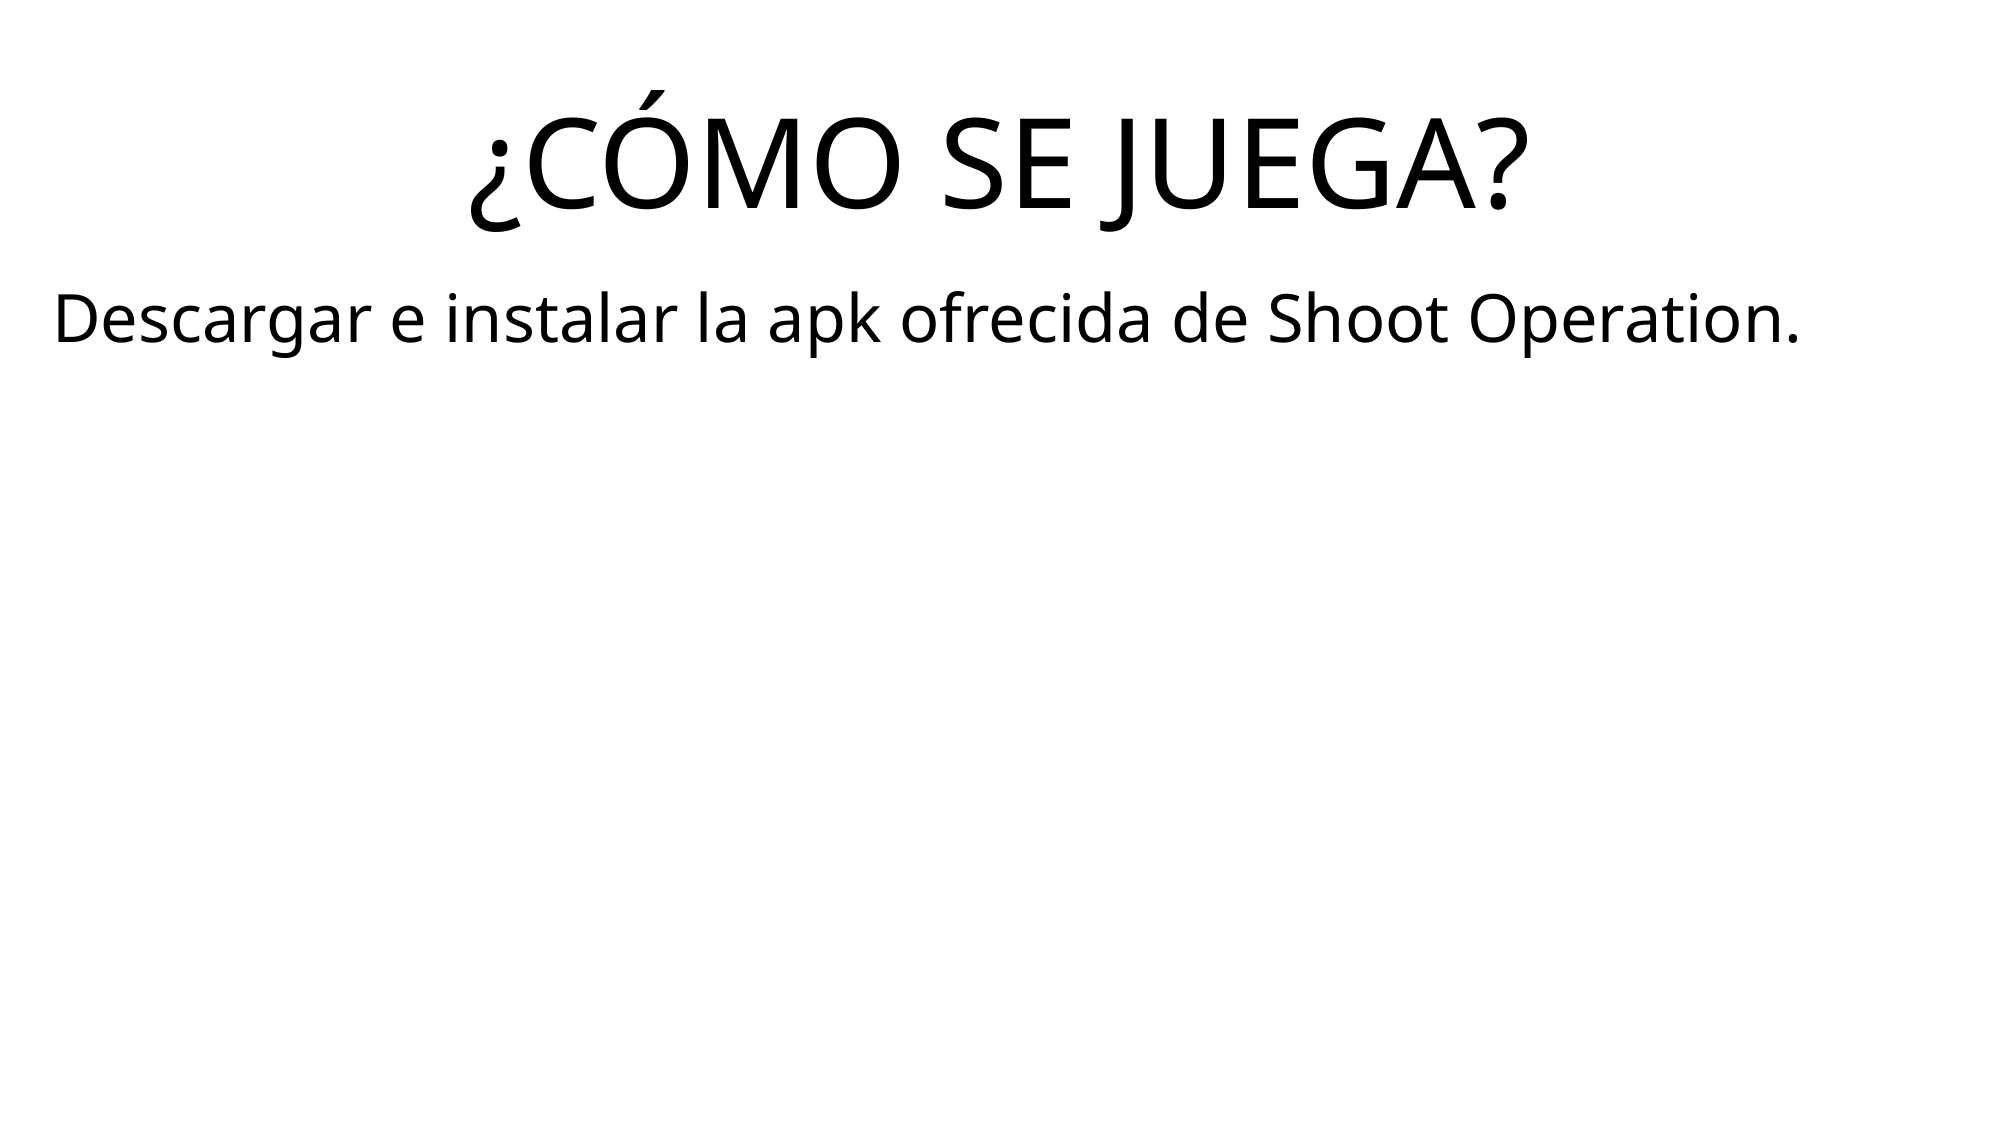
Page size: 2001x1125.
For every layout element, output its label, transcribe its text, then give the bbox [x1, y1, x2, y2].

list Descargar e instalar la apk ofrecida de Shoot Operation. [37, 277, 1985, 1087]
title ¿CÓMO SE JUEGA? [137, 59, 1863, 277]
